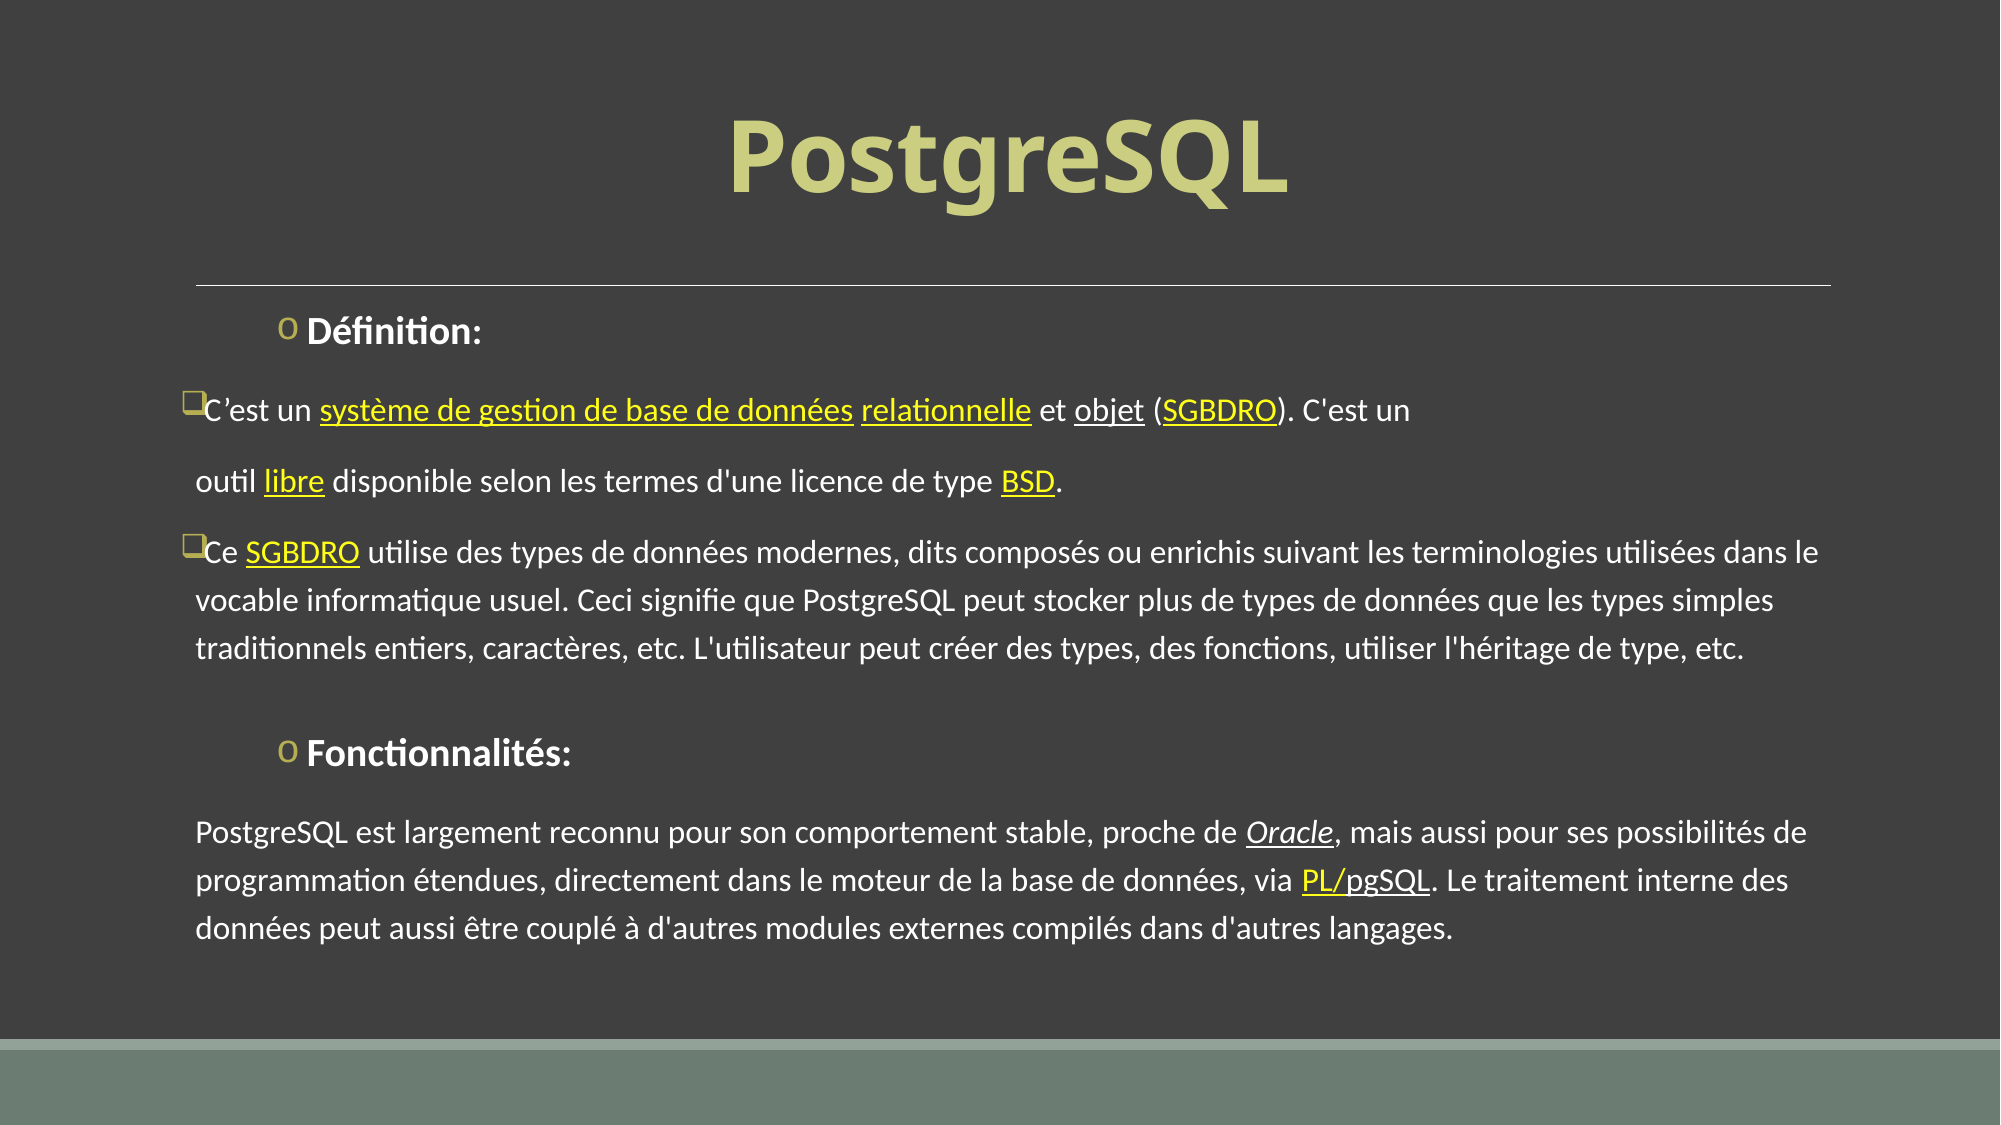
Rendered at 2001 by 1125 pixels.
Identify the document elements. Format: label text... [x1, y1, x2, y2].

title PostgreSQL [195, 0, 1846, 221]
list Définition: C’est un système de gestion de base de données relationnelle et objet (SGBDRO). C'est un outil libre disponible selon les termes d'une licence de type BSD. Ce SGBDRO utilise des types de données modernes, dits composés ou enrichis suivant les terminologies utilisées dans le vocable informatique usuel. Ceci signifie que PostgreSQL peut stocker plus de types de données que les types simples traditionnels entiers, caractères, etc. L'utilisateur peut créer des types, des fonctions, utiliser l'héritage de type, etc. Fonctionnalités: PostgreSQL est largement reconnu pour son comportement stable, proche de Oracle, mais aussi pour ses possibilités de programmation étendues, directement dans le moteur de la base de données, via PL/pgSQL. Le traitement interne des données peut aussi être couplé à d'autres modules externes compilés dans d'autres langages. [180, 302, 1830, 963]
